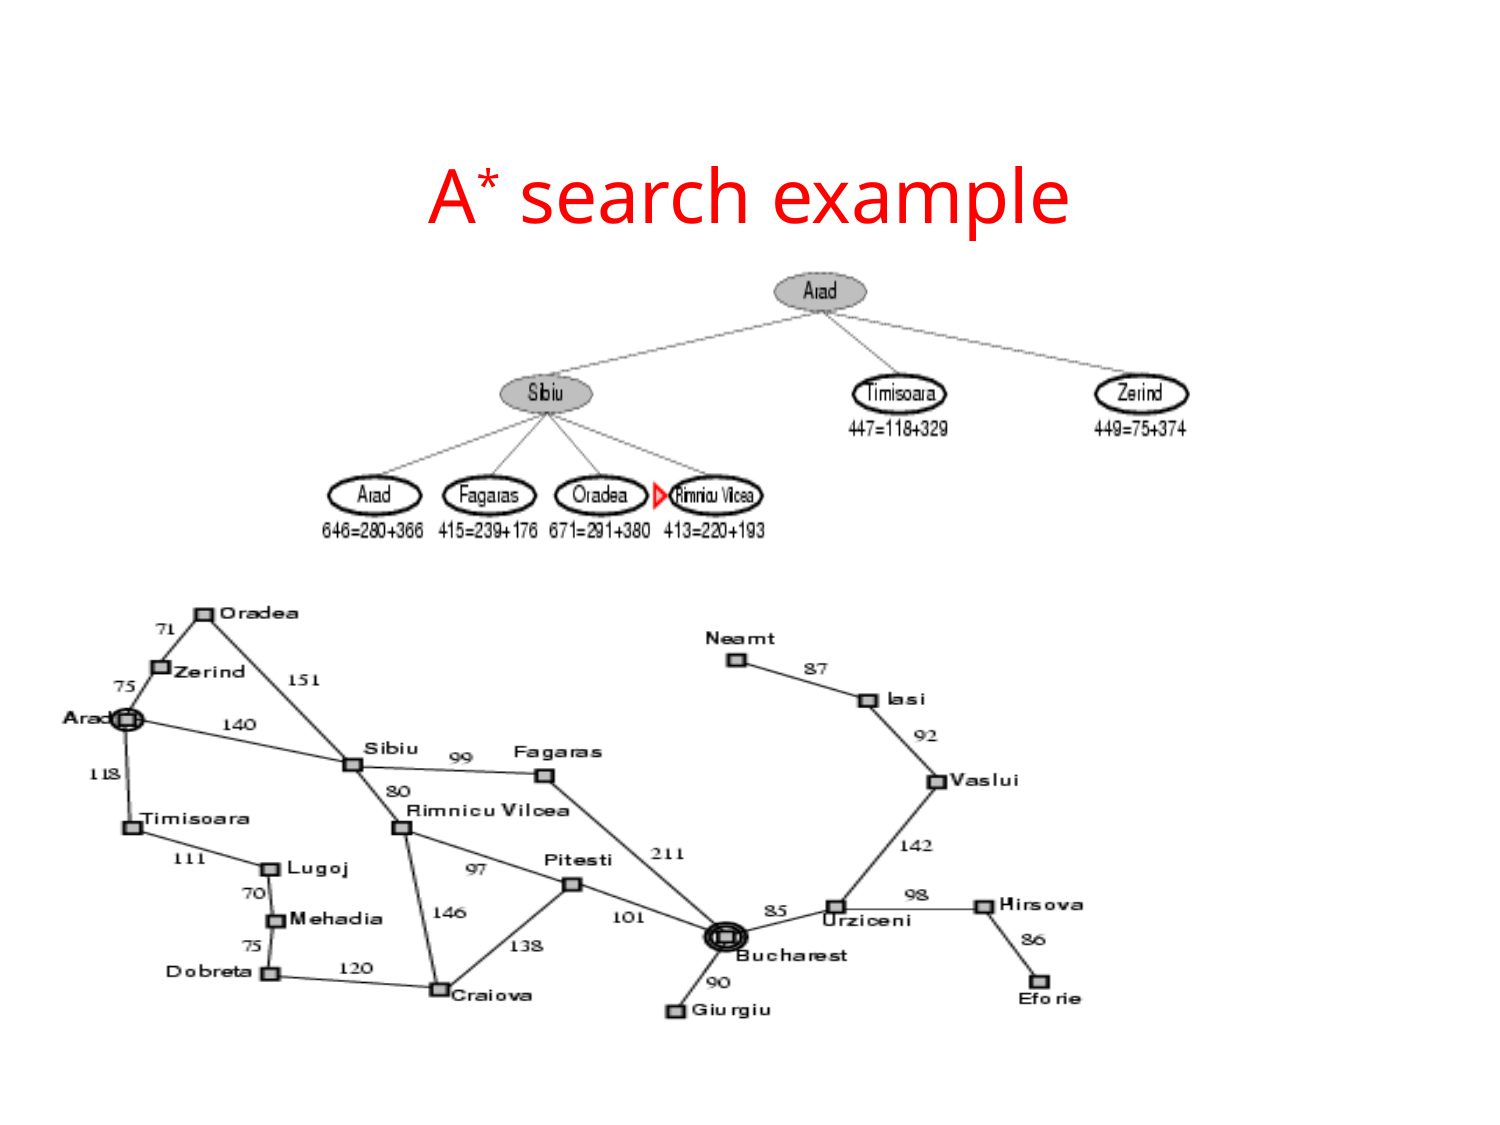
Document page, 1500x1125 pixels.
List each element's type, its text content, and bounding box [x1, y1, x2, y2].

title A* search example [112, 99, 1388, 288]
picture [58, 255, 1201, 1025]
